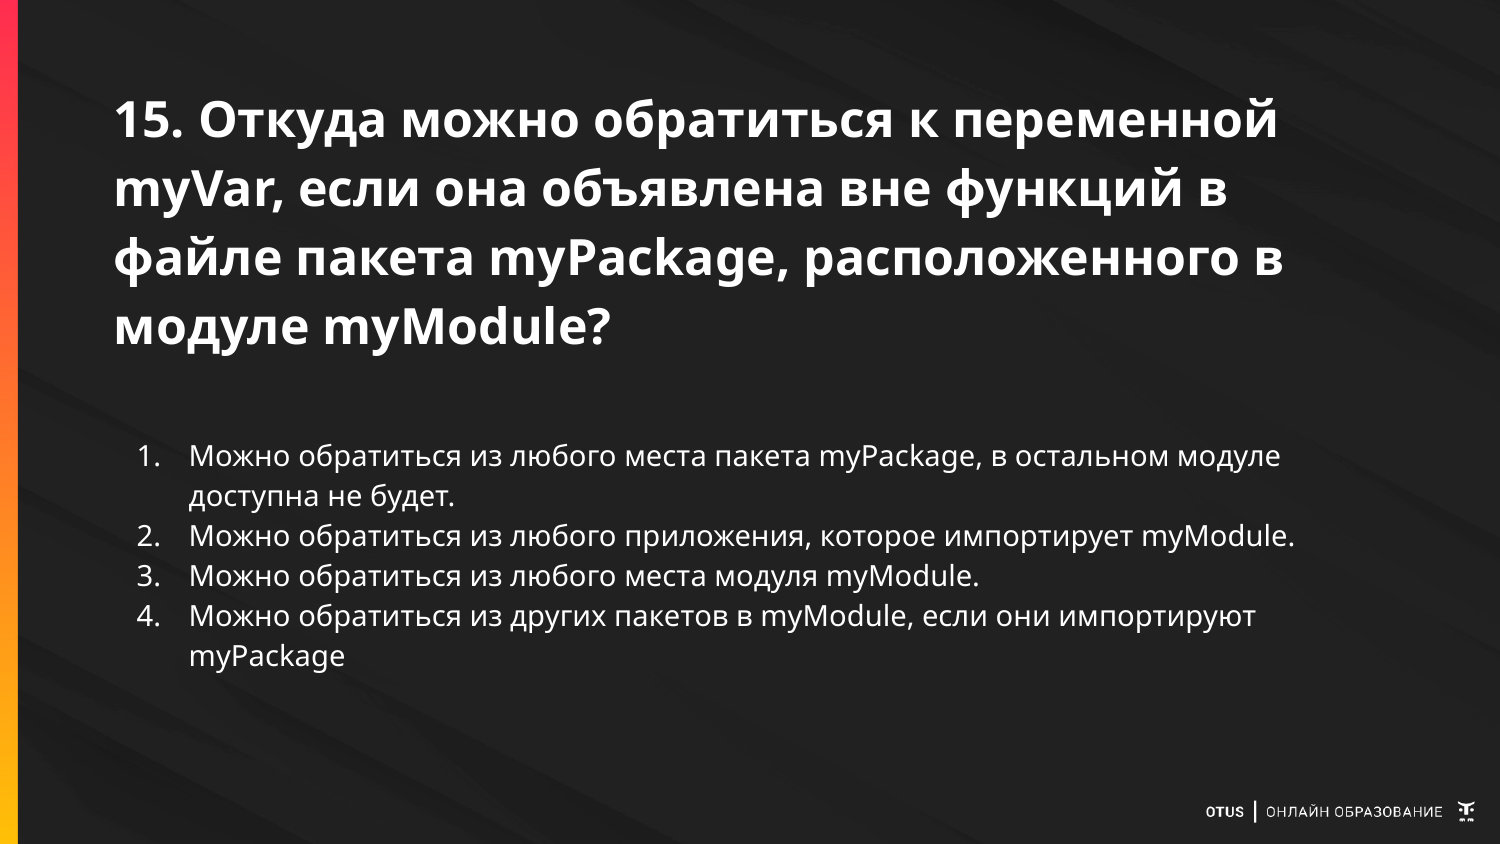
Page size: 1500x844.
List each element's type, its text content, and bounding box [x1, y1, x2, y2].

picture [0, 0, 1500, 844]
title 15. Откуда можно обратиться к переменной myVar, если она объявлена вне функций в файле пакета myPackage, расположенного в модуле myModule? [98, 0, 1357, 416]
text_box Можно обратиться из любого места пакета myPackage, в остальном модуле доступна не будет. Можно обратиться из любого приложения, которое импортирует myModule. Можно обратиться из любого места модуля myModule. Можно обратиться из других пакетов в myModule, если они импортируют myPackage [98, 416, 1357, 688]
